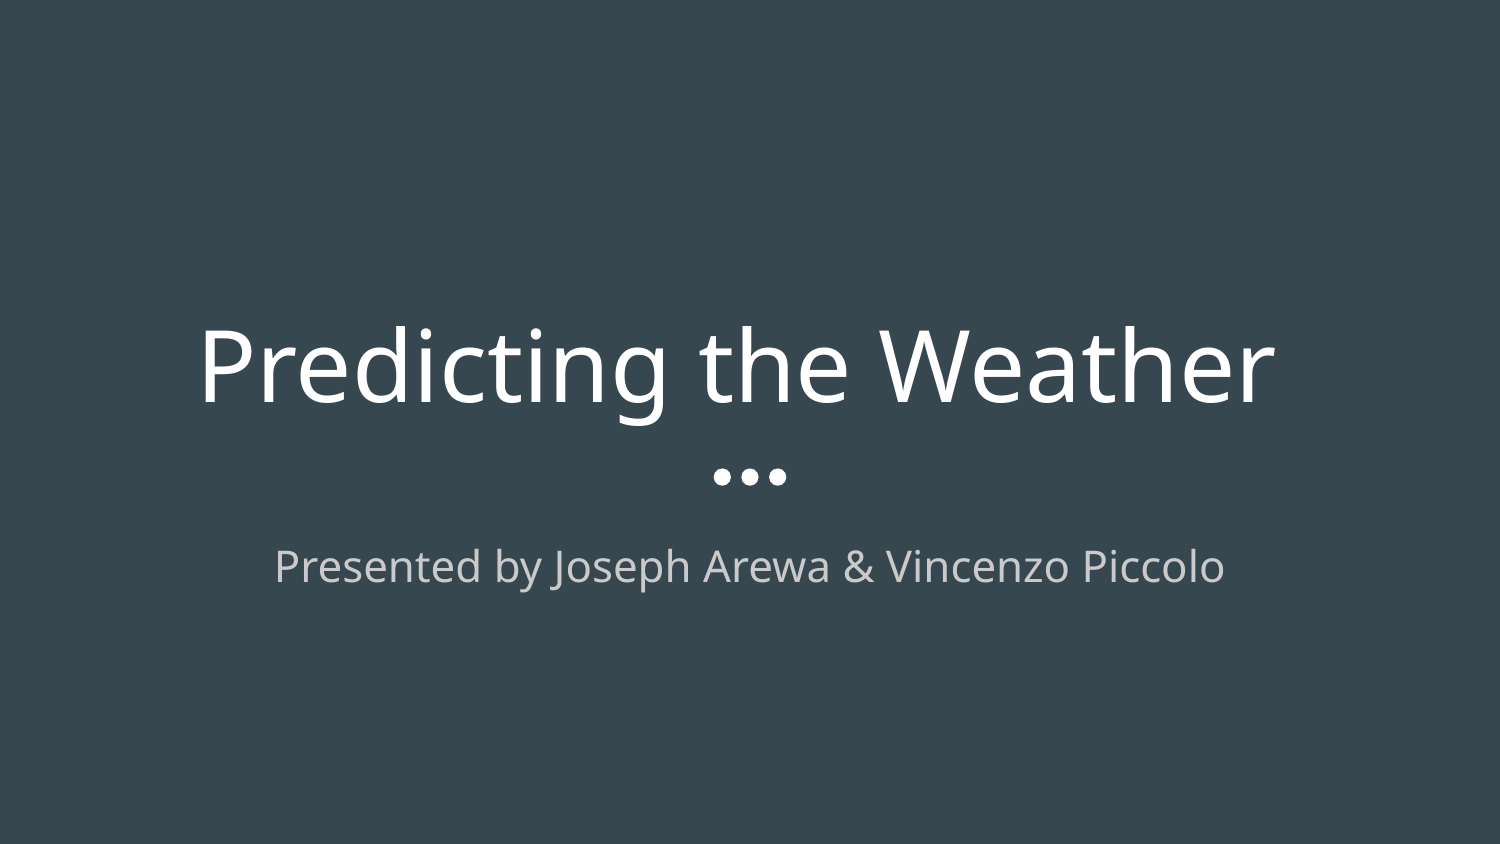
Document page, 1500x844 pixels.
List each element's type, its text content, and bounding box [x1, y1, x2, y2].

title Predicting the Weather [110, 162, 1390, 447]
subtitle Presented by Joseph Arewa & Vincenzo Piccolo [110, 520, 1390, 651]
